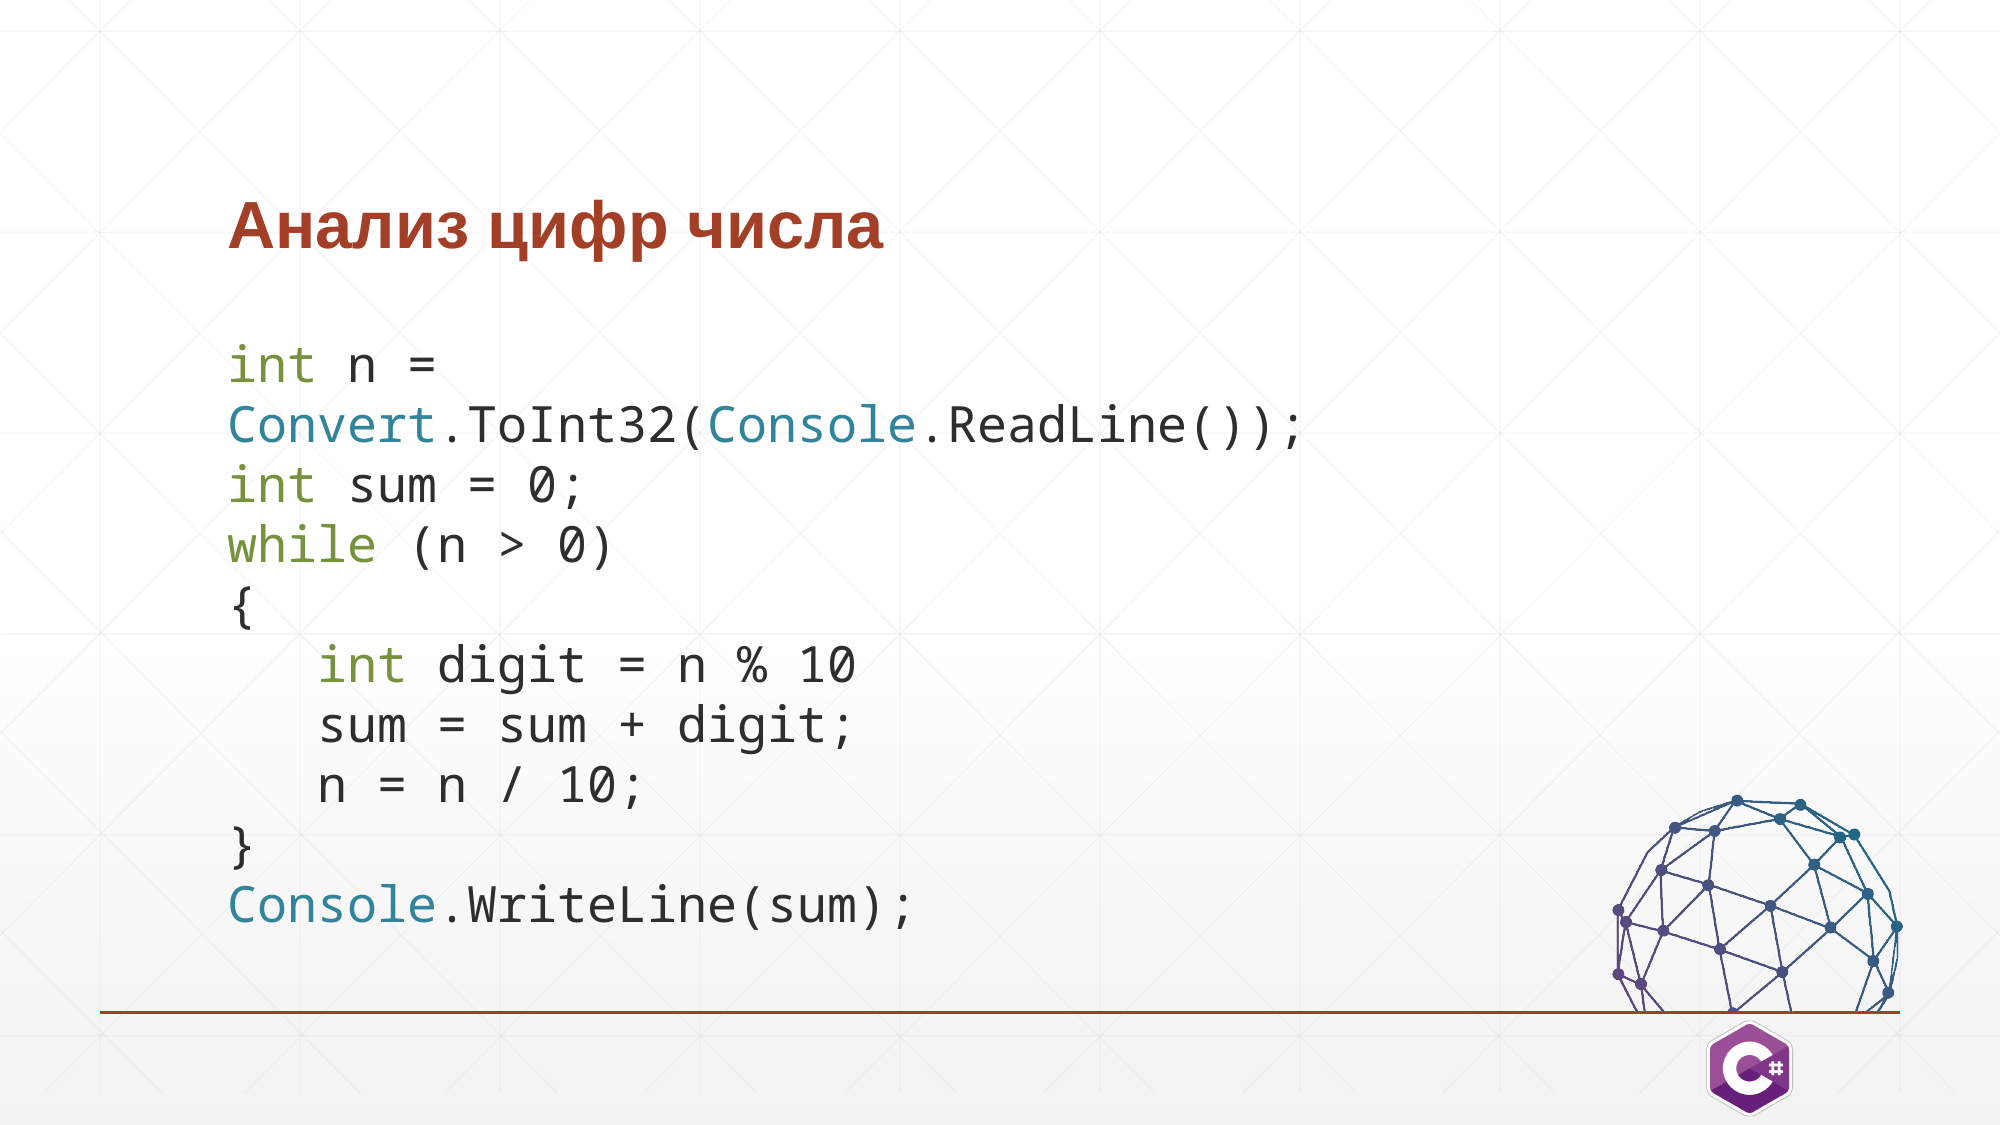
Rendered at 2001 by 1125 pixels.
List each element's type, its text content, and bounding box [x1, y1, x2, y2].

picture [1698, 1017, 1801, 1120]
list int n = Convert.ToInt32(Console.ReadLine()); int sum = 0; while (n > 0) { int digit = n % 10 sum = sum + digit; n = n / 10; } Console.WriteLine(sum); [212, 324, 1470, 978]
picture [1611, 793, 1904, 1012]
title Анализ цифр числа [212, 82, 1788, 271]
